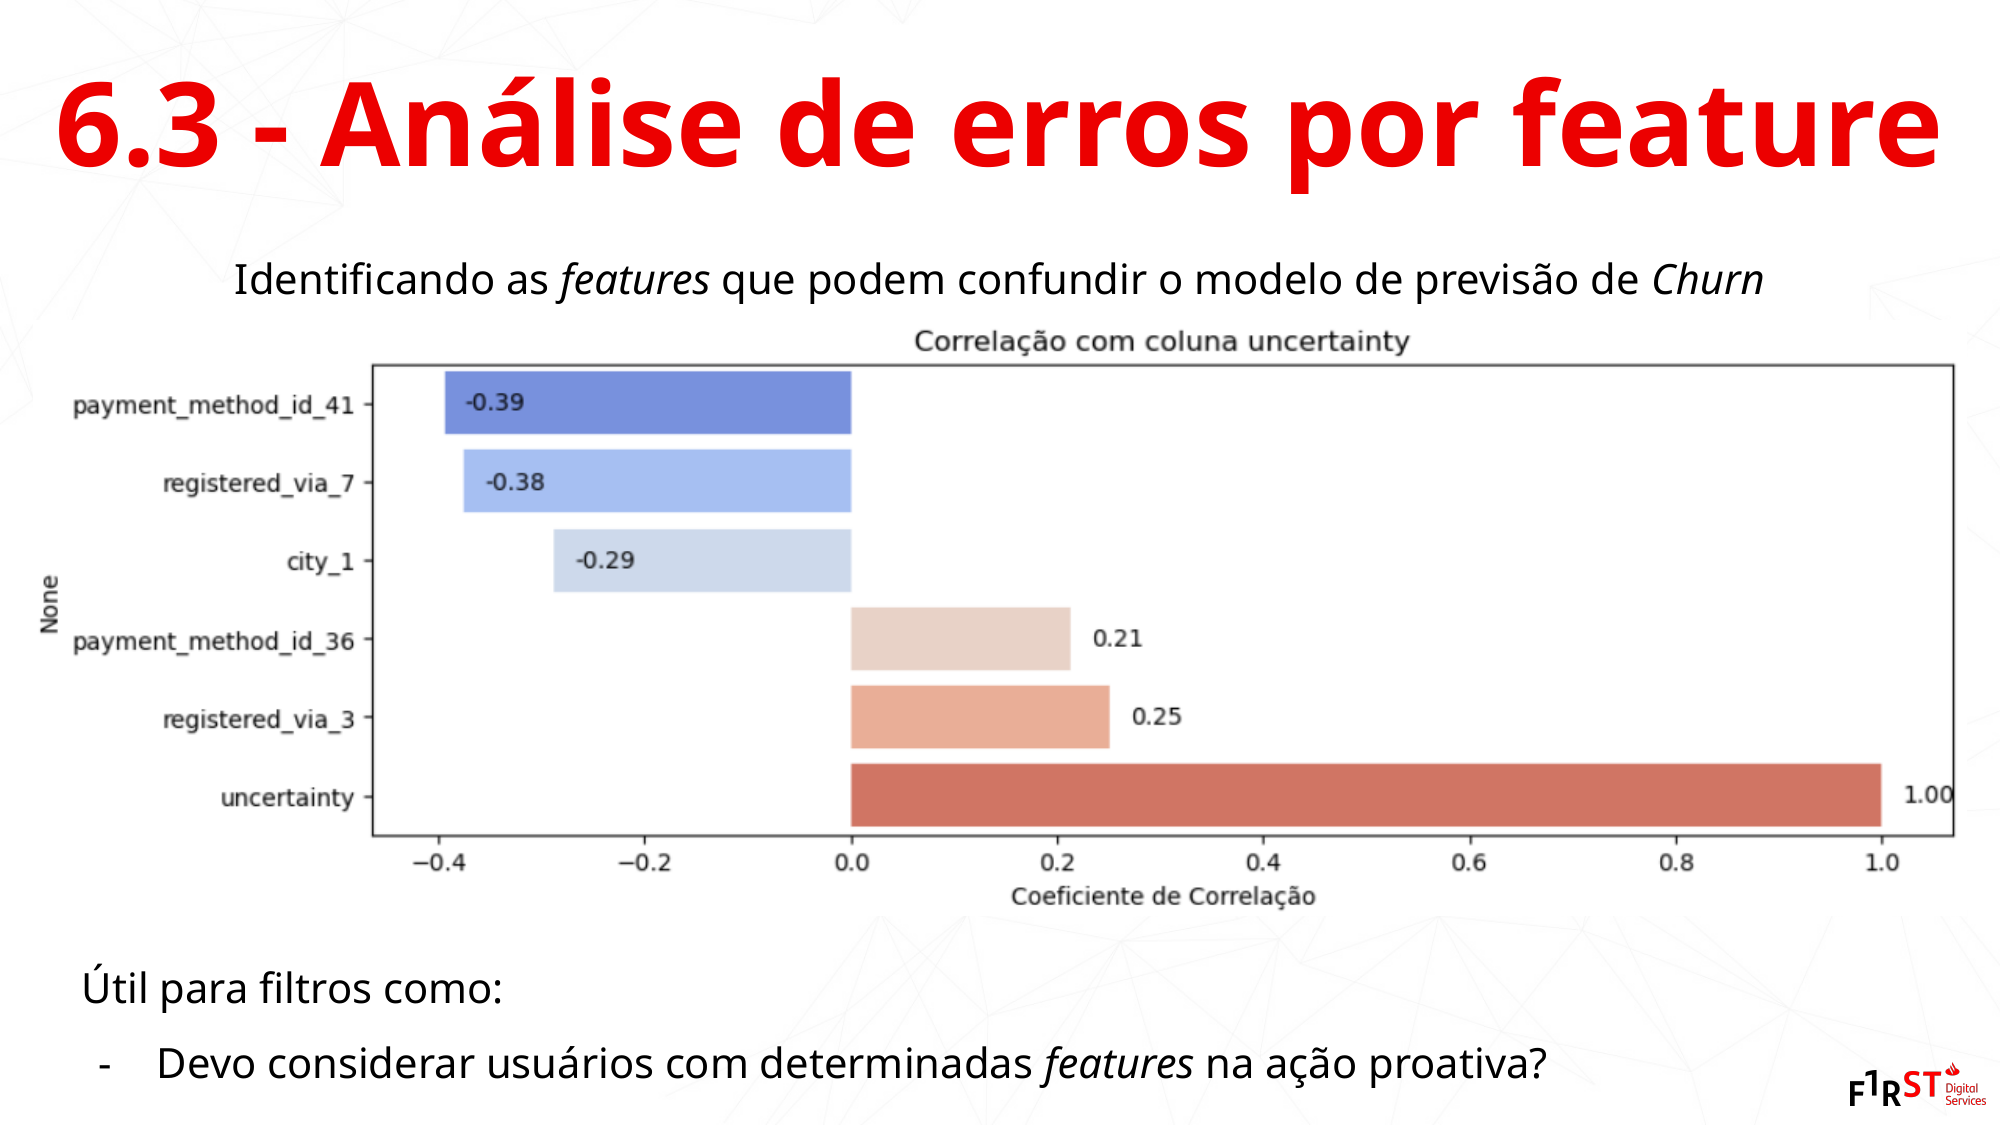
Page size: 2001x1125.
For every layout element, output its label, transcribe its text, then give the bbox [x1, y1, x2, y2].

text_box Útil para filtros como: Devo considerar usuários com determinadas features na ação proativa? [66, 929, 1746, 1095]
text_box 6.3 - Análise de erros por feature [0, 42, 2000, 198]
picture [33, 320, 1967, 916]
text_box Identificando as features que podem confundir o modelo de previsão de Churn [160, 219, 1840, 310]
picture [1850, 1062, 1986, 1106]
